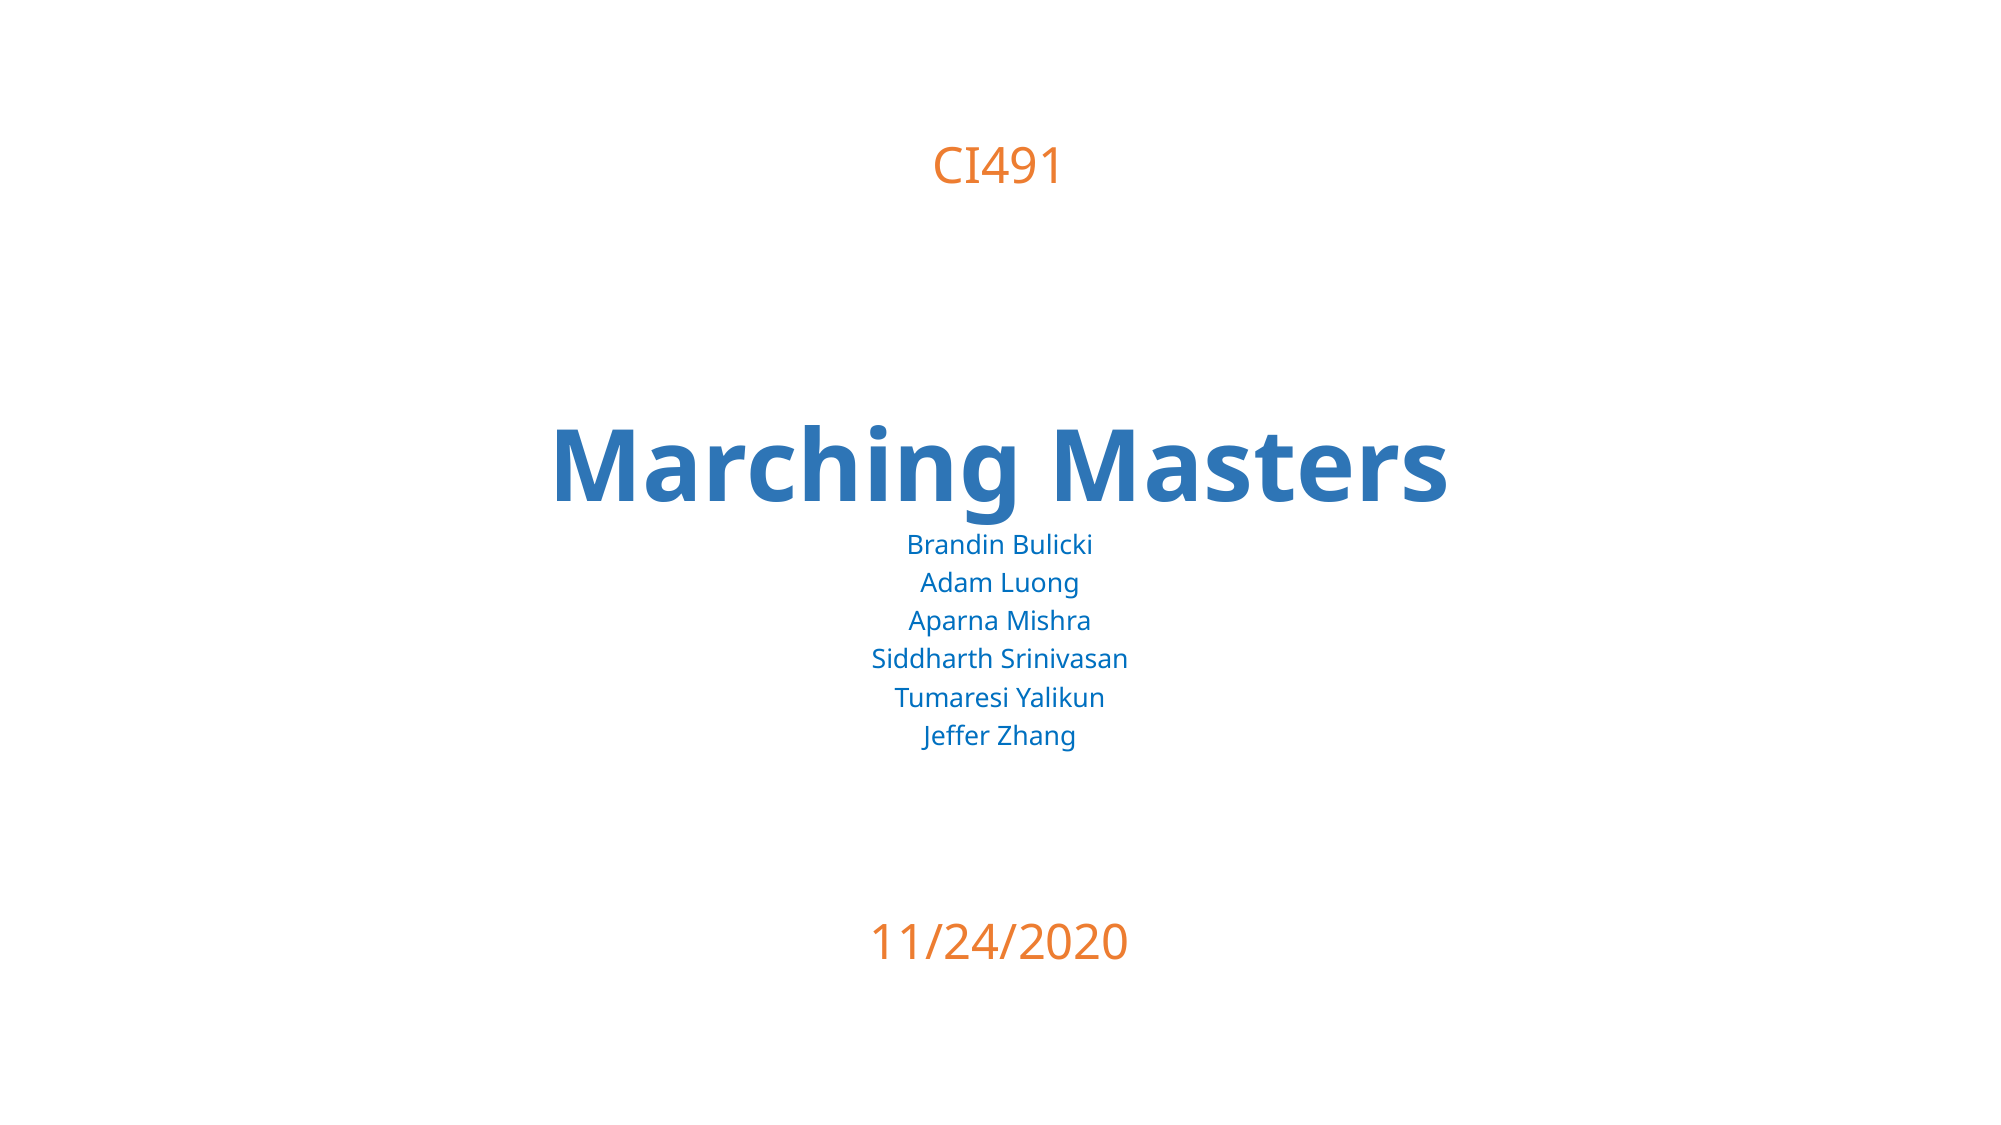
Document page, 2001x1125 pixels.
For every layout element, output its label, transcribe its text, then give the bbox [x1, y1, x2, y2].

subtitle 11/24/2020 [249, 891, 1750, 978]
title Marching Masters Brandin Bulicki Adam Luong Aparna Mishra Siddharth Srinivasan Tumaresi Yalikun Jeffer Zhang [249, 366, 1750, 759]
text_box CI491 [800, 125, 1200, 201]
